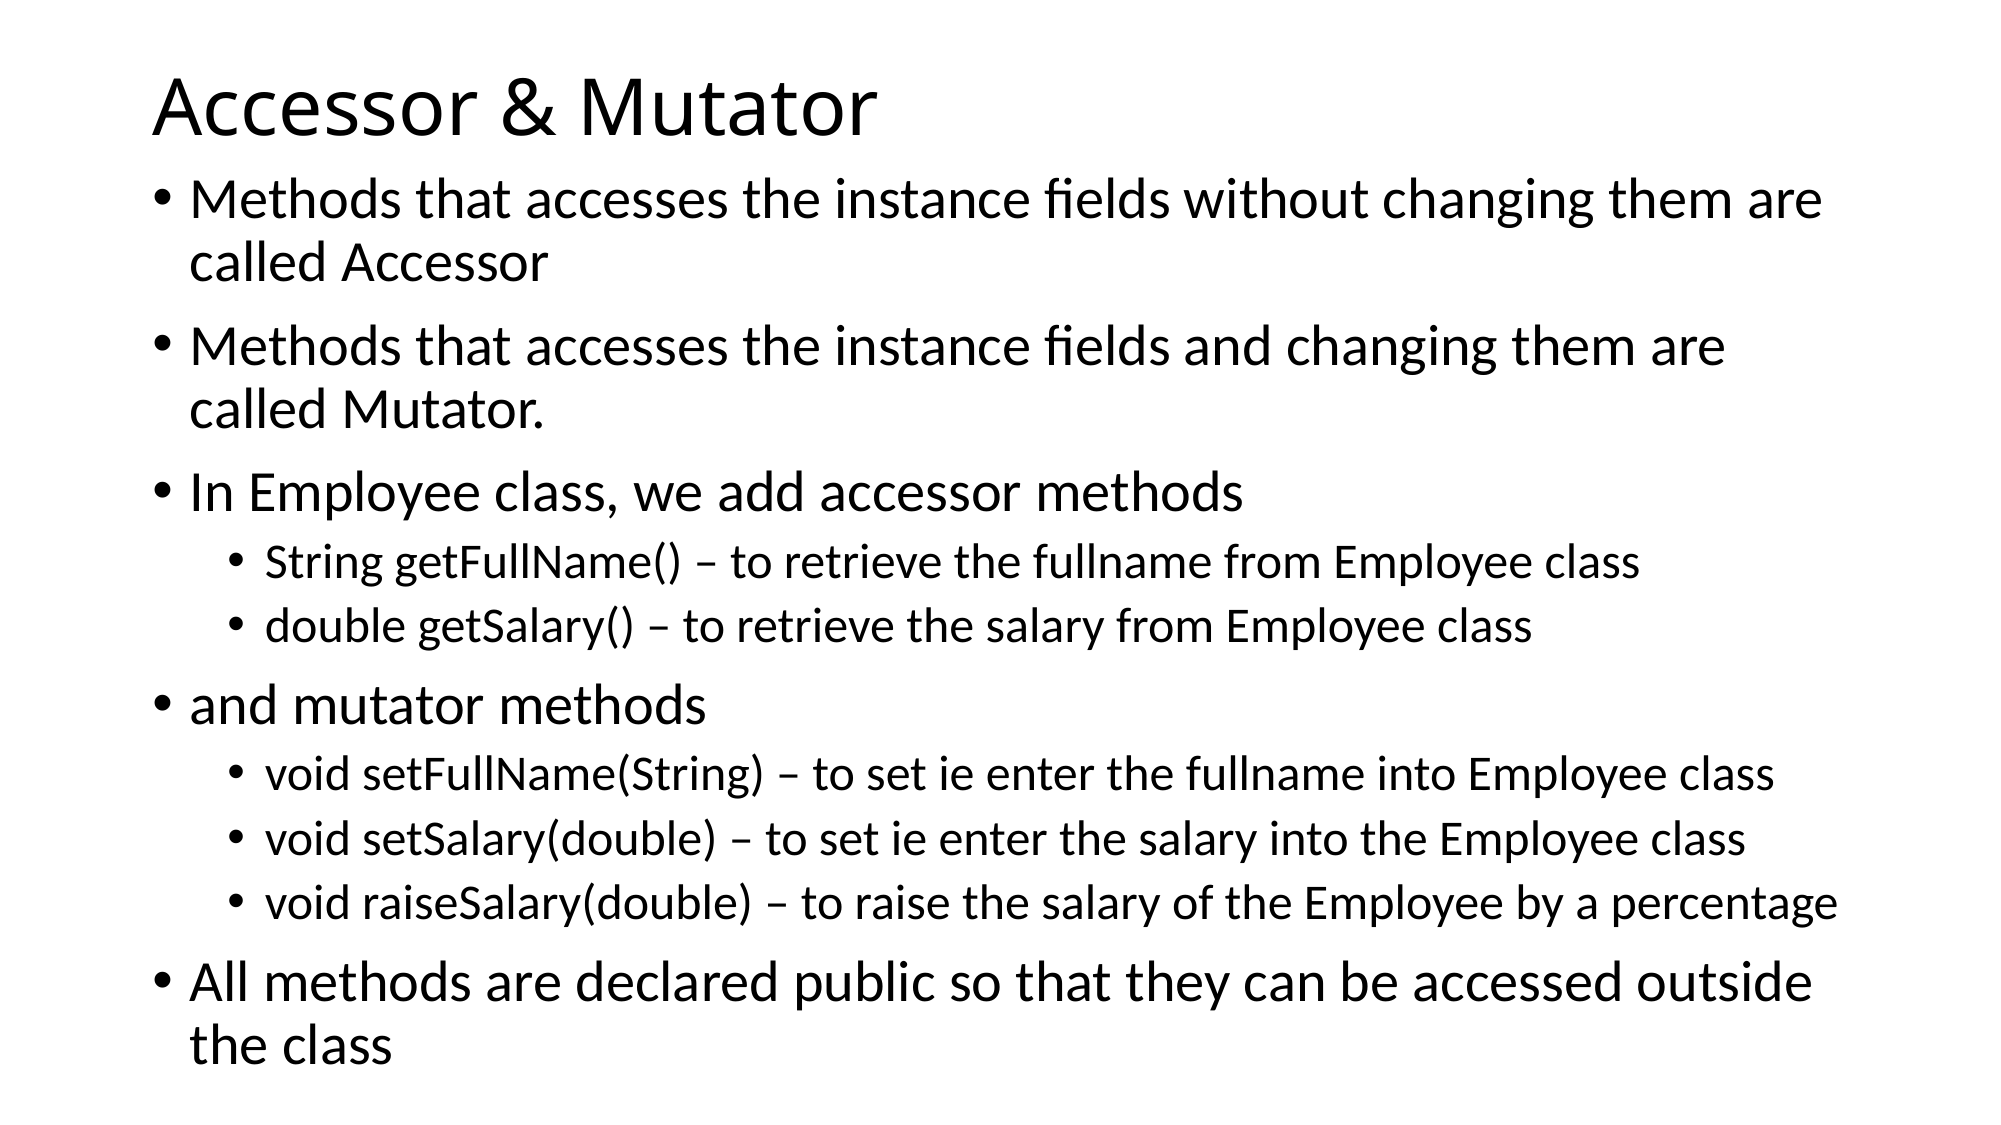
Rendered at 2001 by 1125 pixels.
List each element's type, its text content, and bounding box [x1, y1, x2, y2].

title Accessor & Mutator [137, 59, 1863, 160]
list Methods that accesses the instance fields without changing them are called Accessor Methods that accesses the instance fields and changing them are called Mutator. In Employee class, we add accessor methods String getFullName() – to retrieve the fullname from Employee class double getSalary() – to retrieve the salary from Employee class and mutator methods void setFullName(String) – to set ie enter the fullname into Employee class void setSalary(double) – to set ie enter the salary into the Employee class void raiseSalary(double) – to raise the salary of the Employee by a percentage All methods are declared public so that they can be accessed outside the class [137, 160, 1863, 1086]
